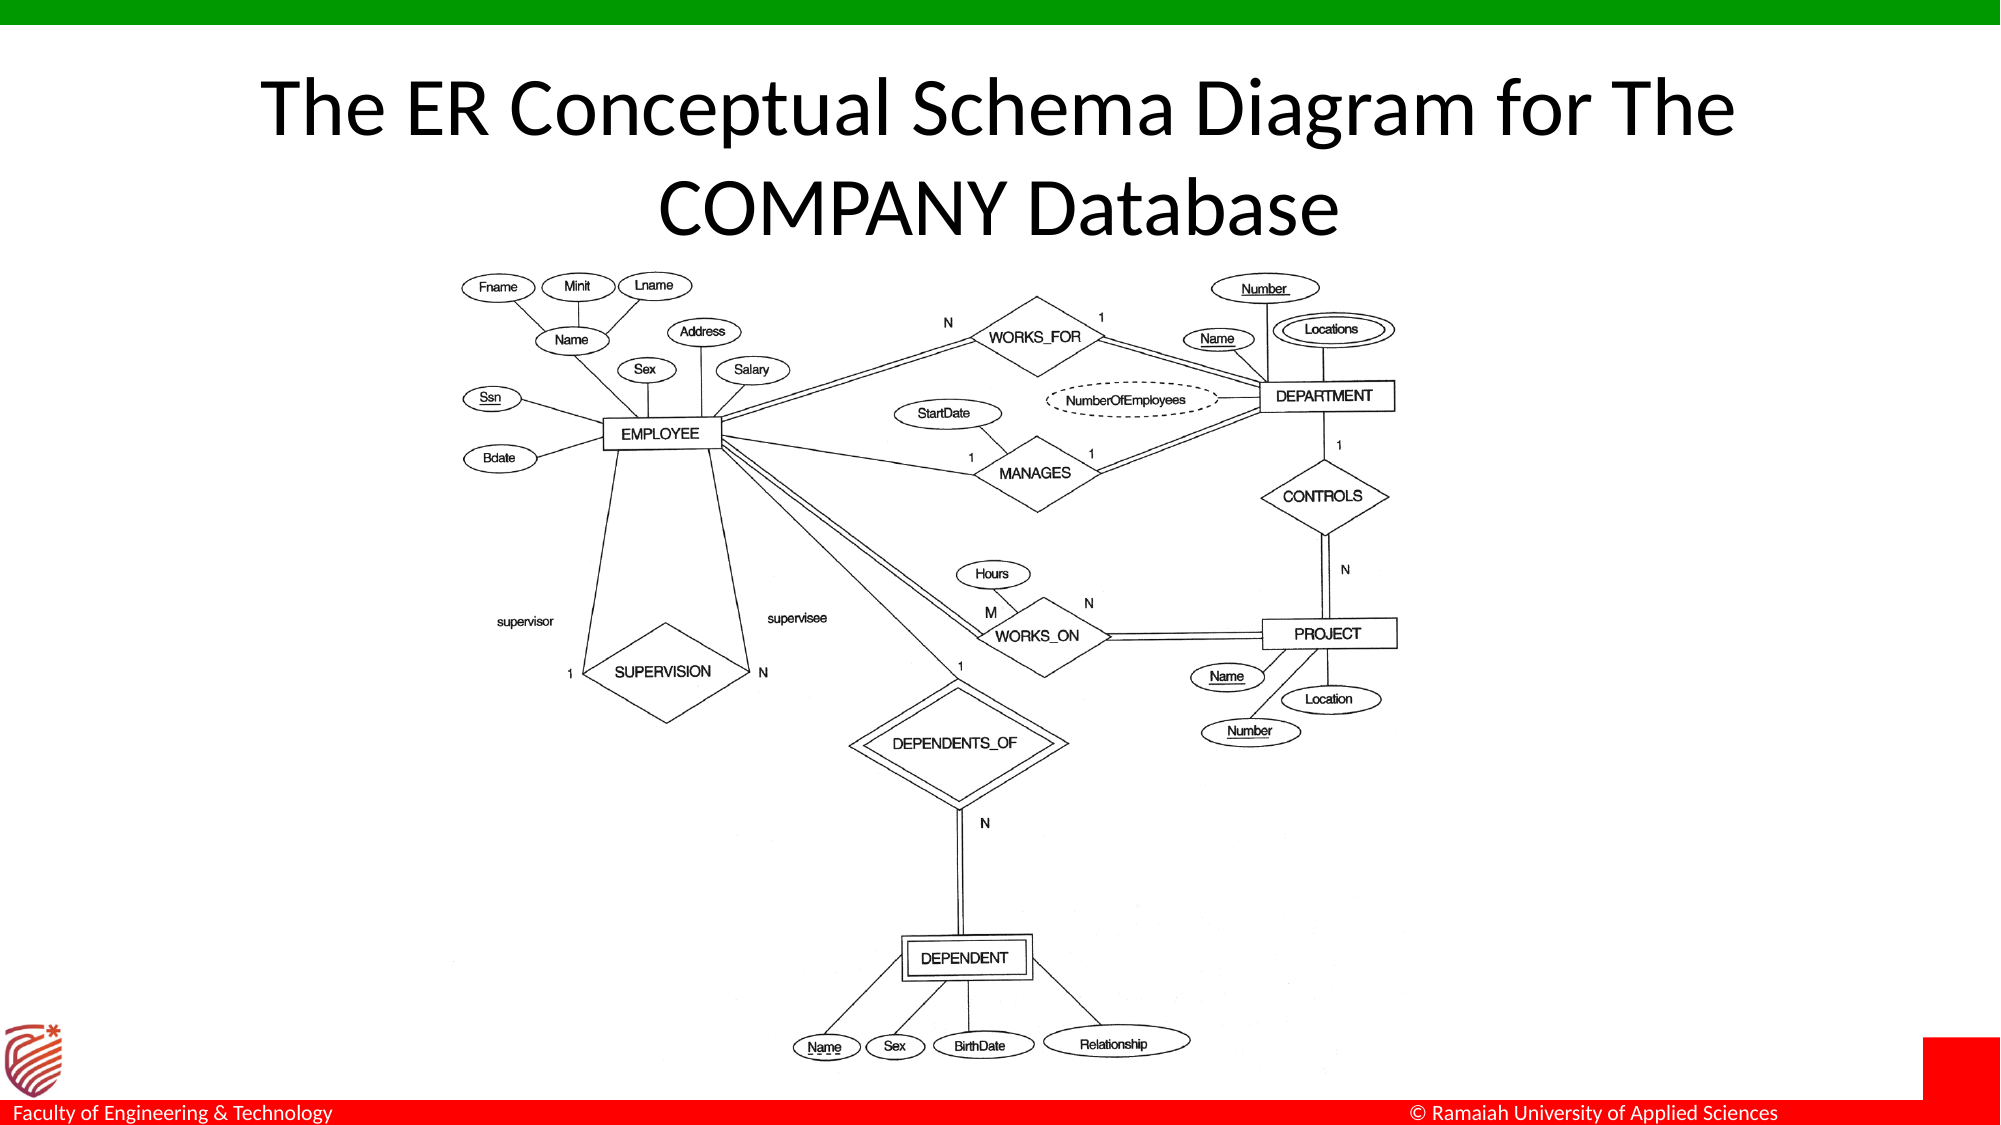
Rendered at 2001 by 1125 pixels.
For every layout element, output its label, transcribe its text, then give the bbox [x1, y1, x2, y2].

picture [0, 1013, 69, 1100]
title The ER Conceptual Schema Diagram for The COMPANY Database [99, 45, 1900, 233]
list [449, 242, 1413, 1074]
